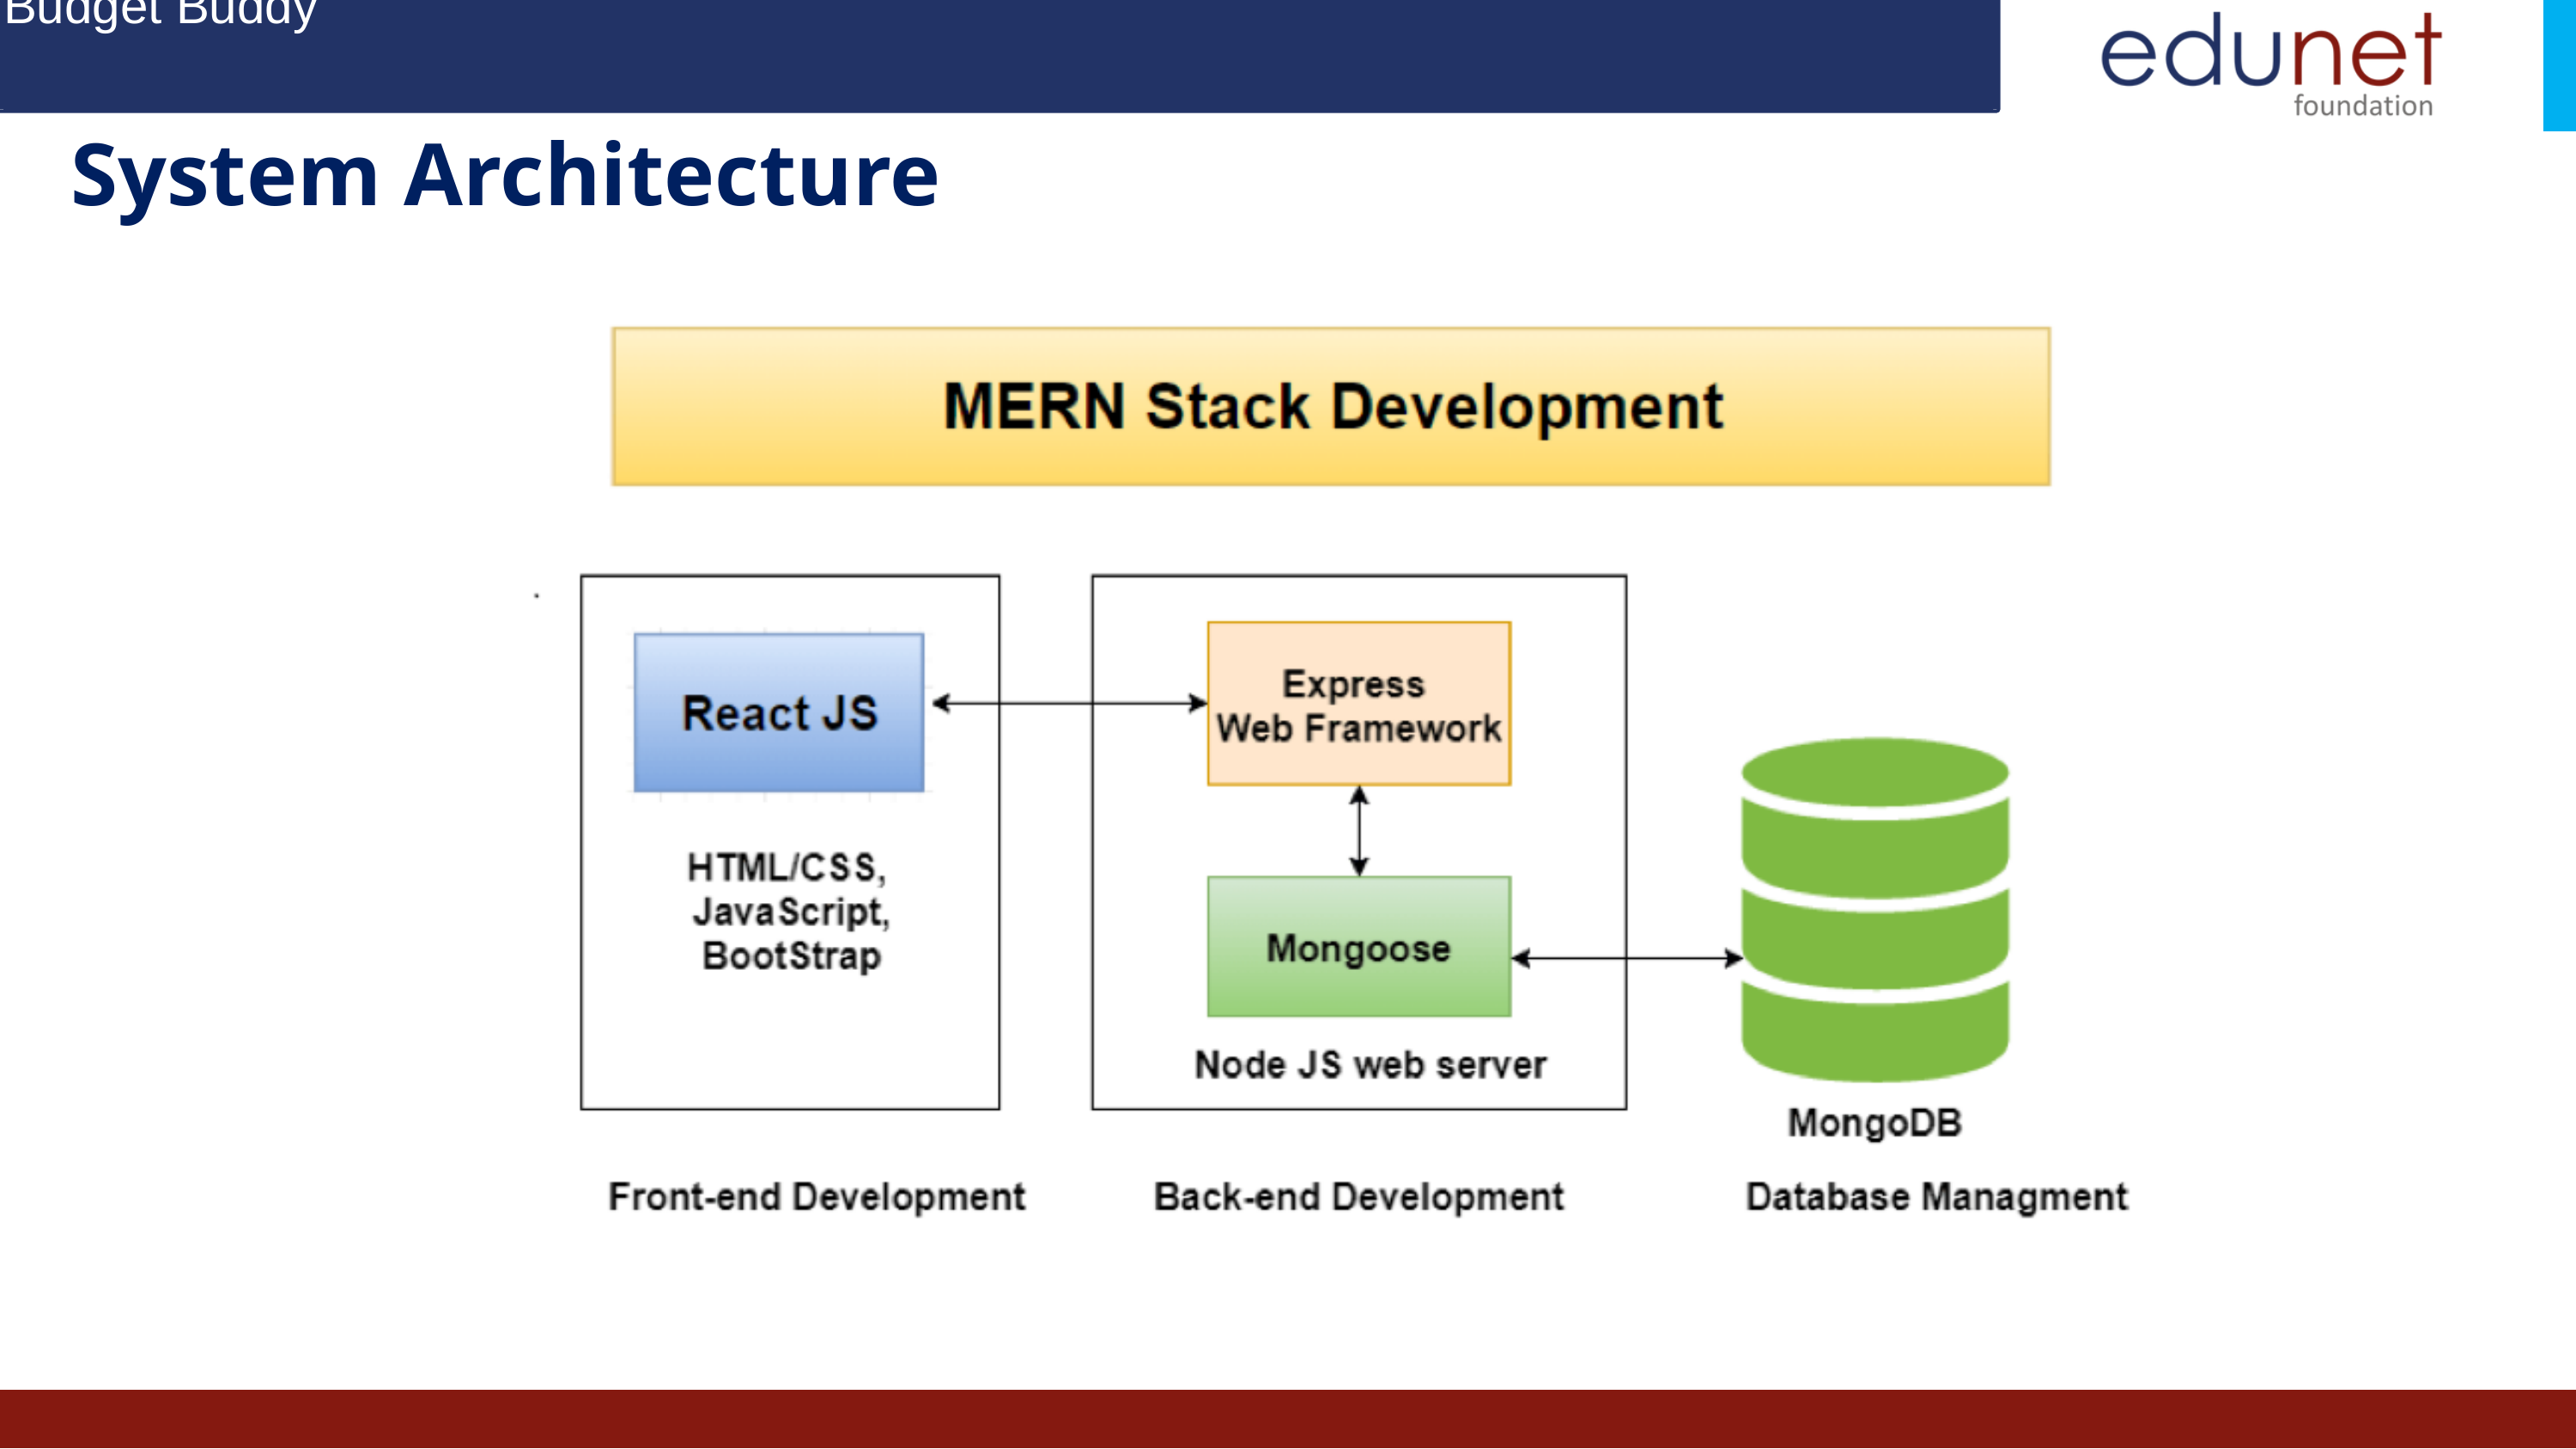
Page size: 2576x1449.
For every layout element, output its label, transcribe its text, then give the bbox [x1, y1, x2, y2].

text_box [0, 0, 2001, 113]
text_box System Architecture [70, 119, 2445, 223]
text_box [423, 274, 2301, 1304]
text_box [0, 1389, 2576, 1449]
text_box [2094, 8, 2446, 123]
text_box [2543, 0, 2576, 132]
